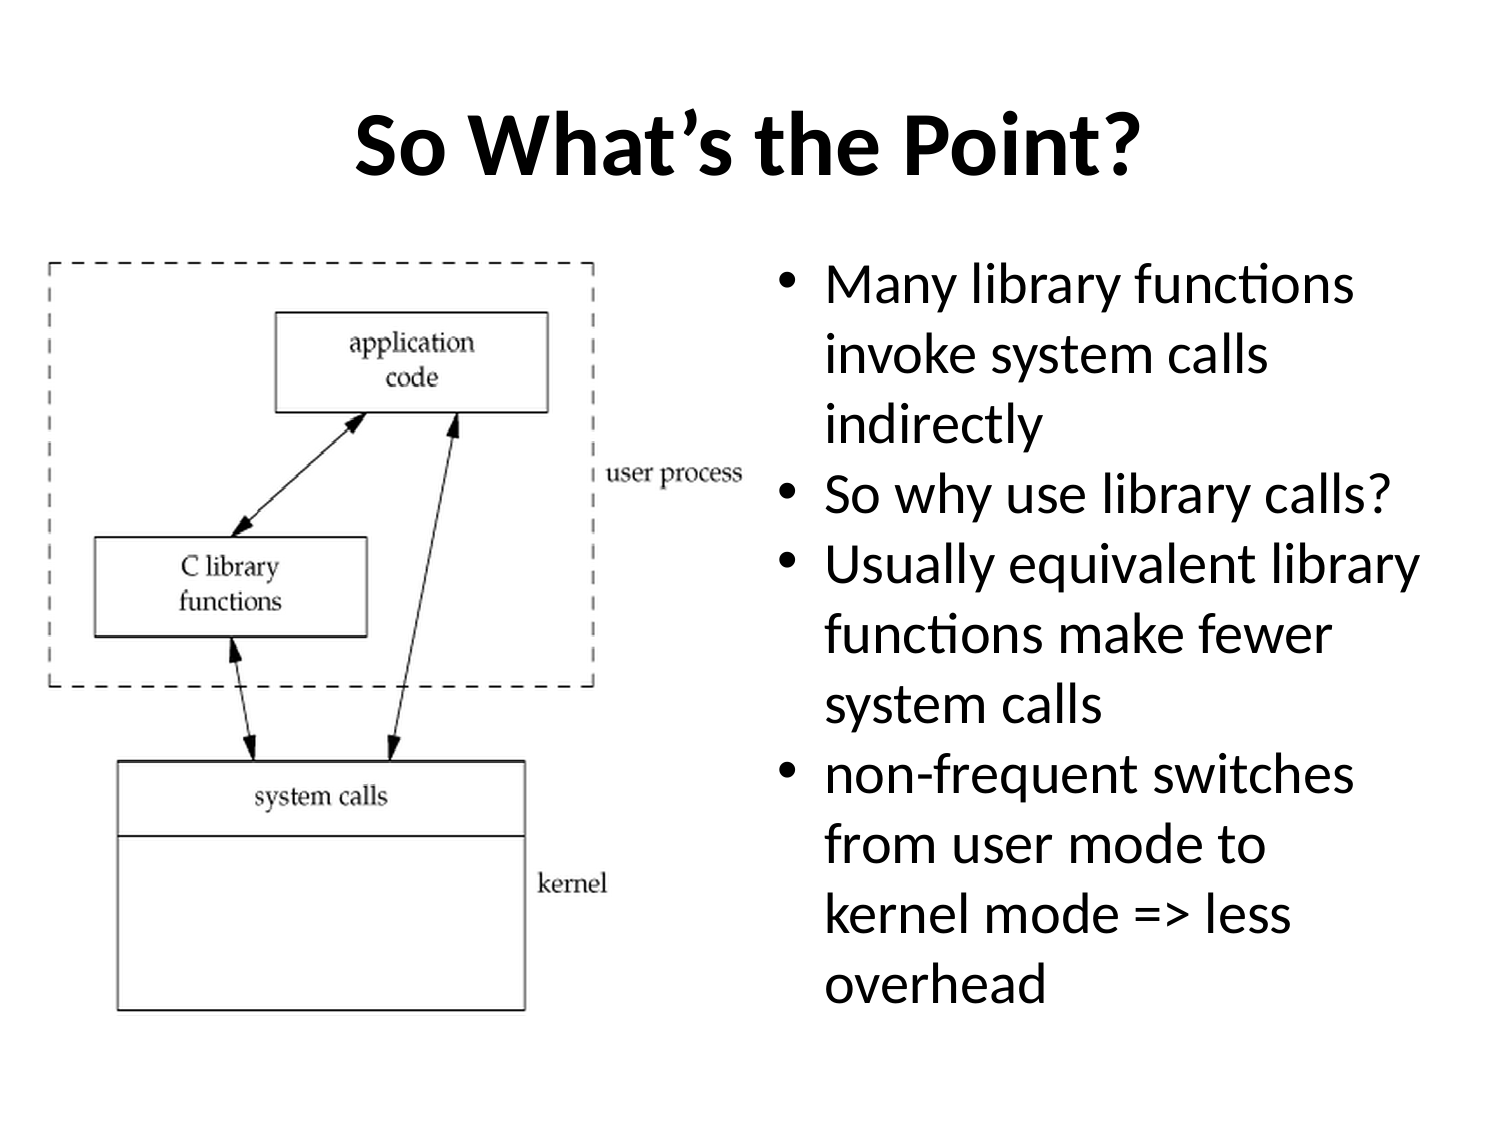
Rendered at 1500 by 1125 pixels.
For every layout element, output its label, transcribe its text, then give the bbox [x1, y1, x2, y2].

title So What’s the Point? [75, 45, 1425, 233]
text_box Many library functions invoke system calls indirectly So why use library calls? Usually equivalent library functions make fewer system calls non-frequent switches from user mode to kernel mode => less overhead [762, 237, 1438, 1023]
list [12, 237, 751, 1026]
